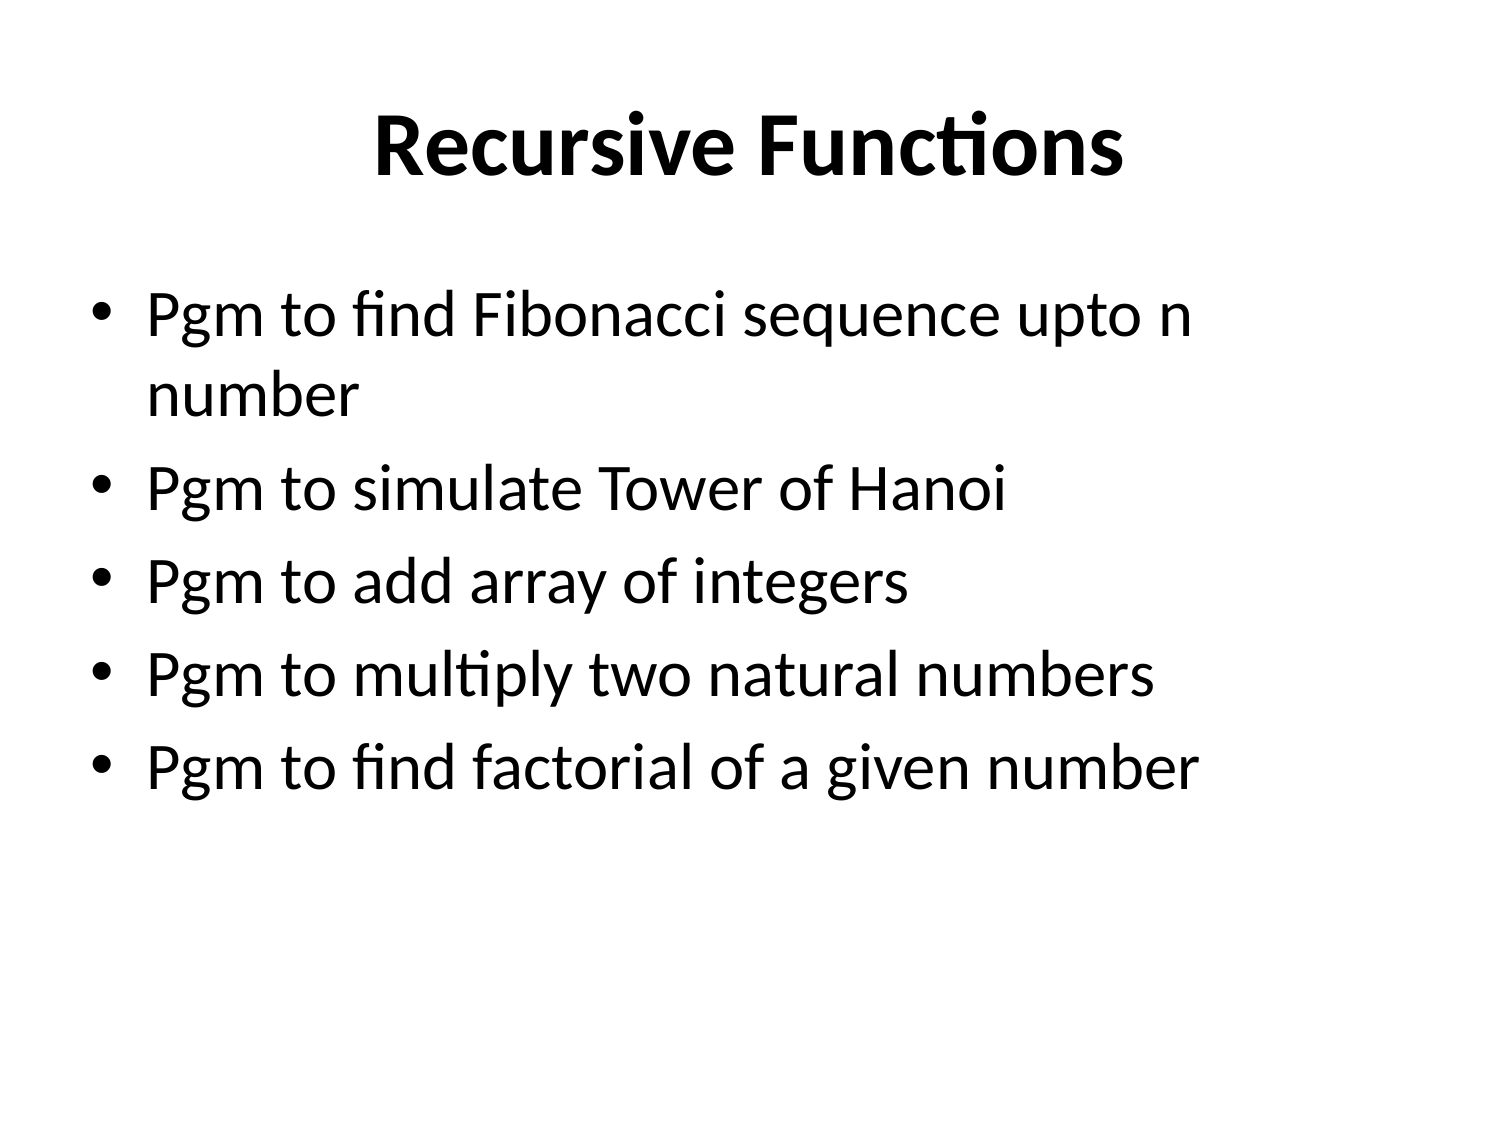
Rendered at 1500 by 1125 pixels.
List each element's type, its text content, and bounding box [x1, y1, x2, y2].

title Recursive Functions [75, 45, 1425, 233]
list Pgm to find Fibonacci sequence upto n number Pgm to simulate Tower of Hanoi Pgm to add array of integers Pgm to multiply two natural numbers Pgm to find factorial of a given number [75, 262, 1425, 1005]
